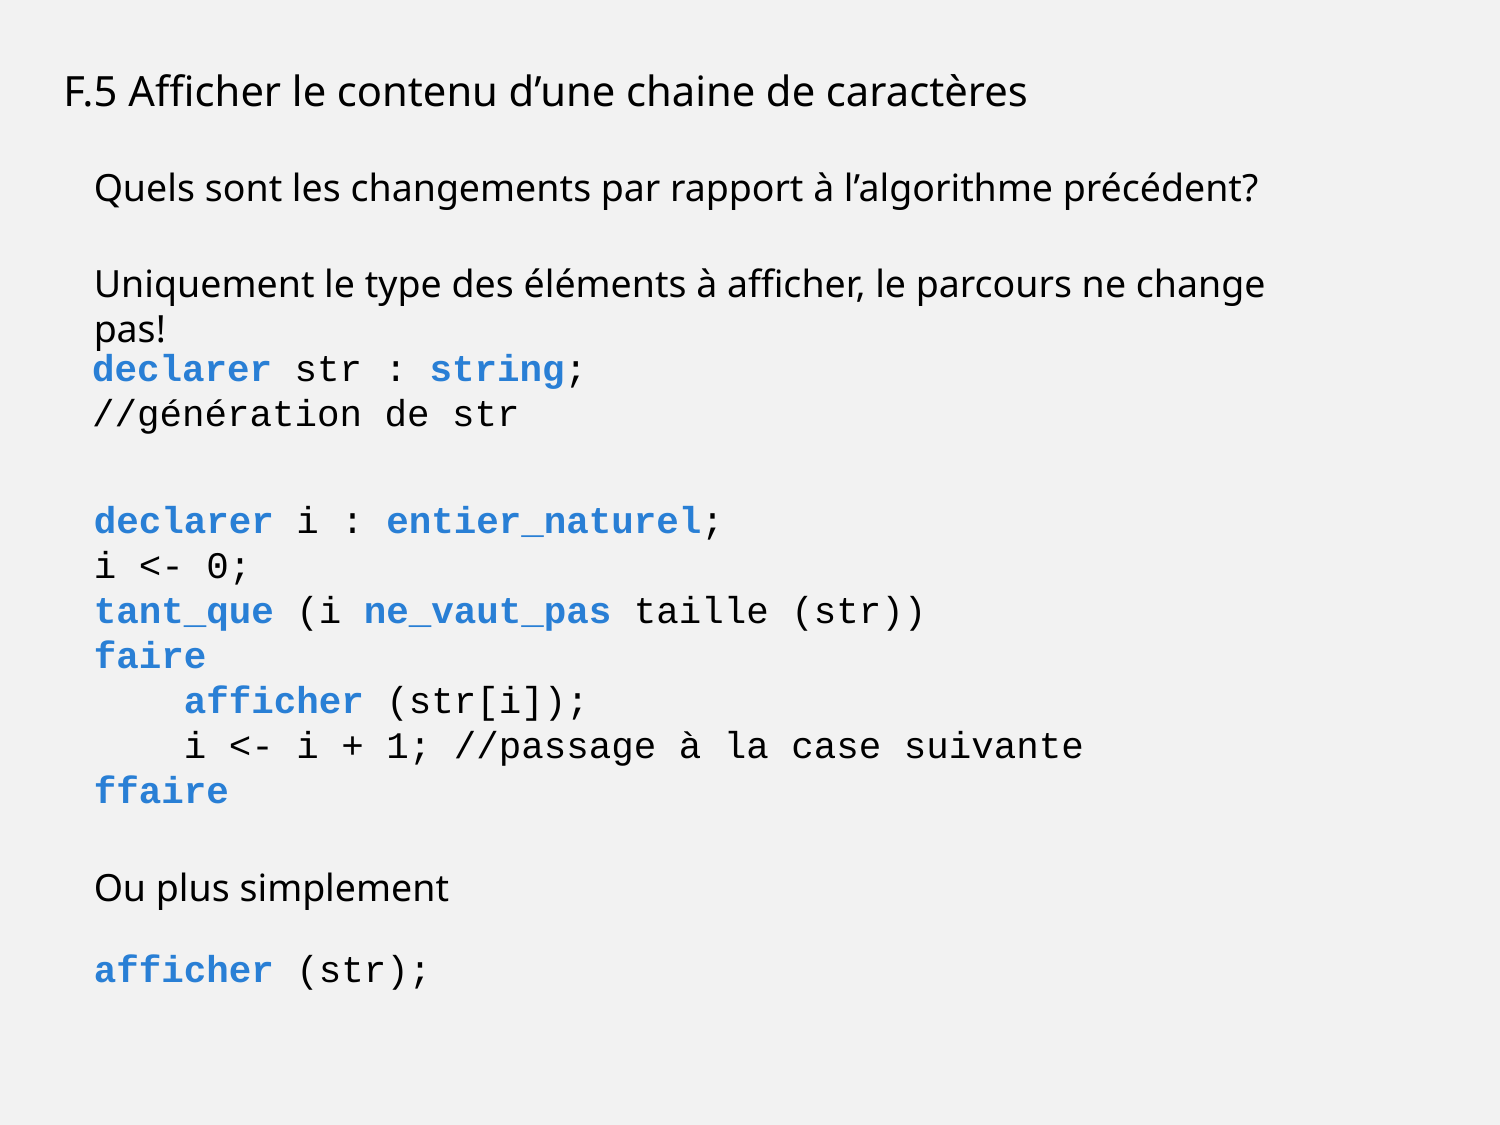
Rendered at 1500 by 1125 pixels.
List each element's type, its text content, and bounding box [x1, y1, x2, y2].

text_box Quels sont les changements par rapport à l’algorithme précédent? [79, 156, 1281, 217]
text_box declarer i : entier_naturel; i <- 0; tant_que (i ne_vaut_pas taille (str)) faire afficher (str[i]); i <- i + 1; //passage à la case suivante ffaire [79, 488, 1162, 819]
text_box Ou plus simplement [79, 856, 816, 917]
text_box afficher (str); [79, 937, 1162, 997]
text_box Uniquement le type des éléments à afficher, le parcours ne change pas! [79, 252, 1298, 358]
text_box F.5 Afficher le contenu d’une chaine de caractères [48, 57, 1112, 123]
text_box declarer str : string; //génération de str [77, 336, 1151, 441]
